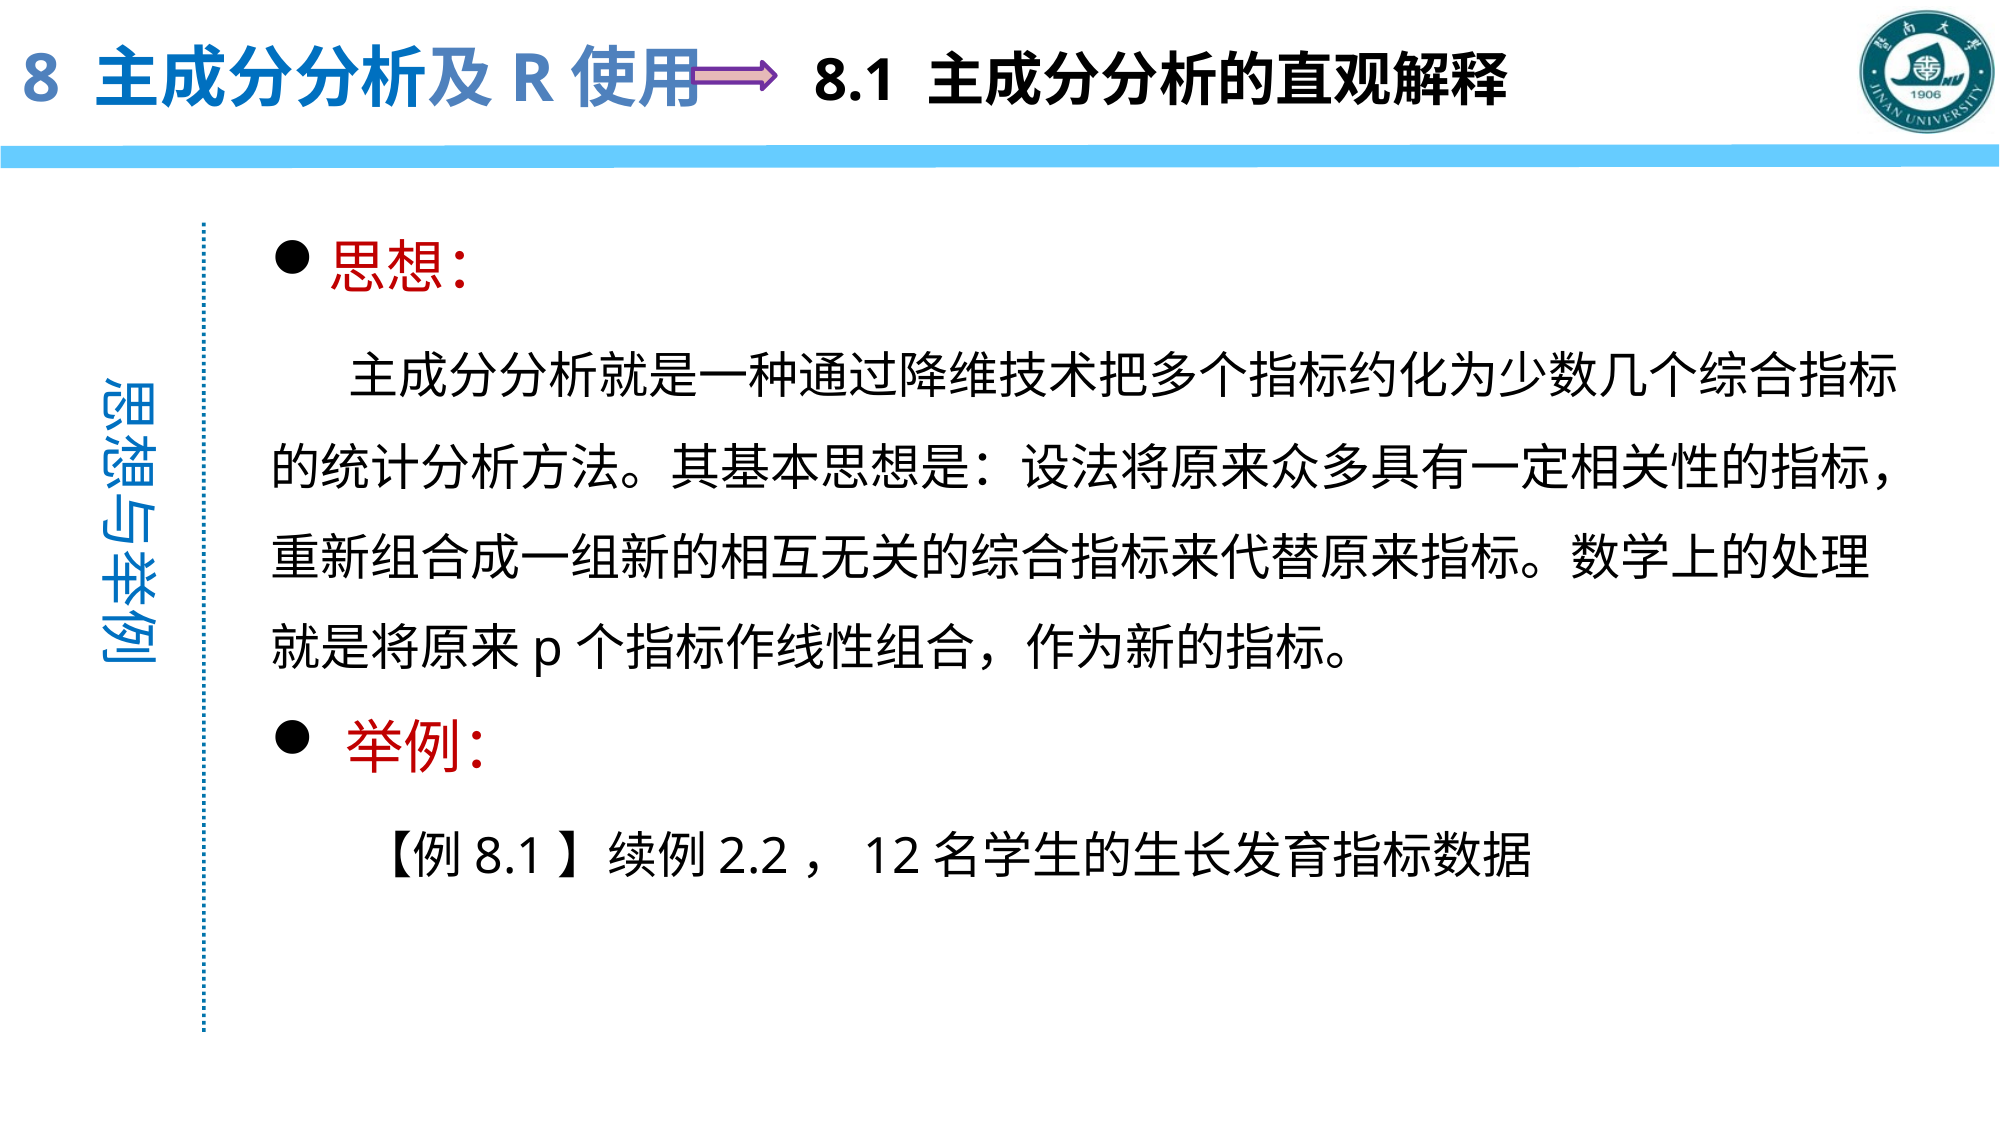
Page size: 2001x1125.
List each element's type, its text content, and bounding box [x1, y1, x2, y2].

text_box 8.1 主成分分析的直观解释 [922, 34, 1556, 120]
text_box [608, 325, 1374, 762]
text_box [690, 59, 778, 92]
text_box 8 主成分分析及R使用 [7, 27, 922, 123]
picture [1856, 6, 1996, 134]
text_box 思想与举例 [72, 360, 174, 799]
text_box 思想： 主成分分析就是一种通过降维技术把多个指标约化为少数几个综合指标的统计分析方法。其基本思想是：设法将原来众多具有一定相关性的指标，重新组合成一组新的相互无关的综合指标来代替原来指标。数学上的处理就是将原来p个指标作线性组合，作为新的指标。 举例： 【例8.1】续例2.2，12名学生的生长发育指标数据 [255, 222, 1927, 893]
